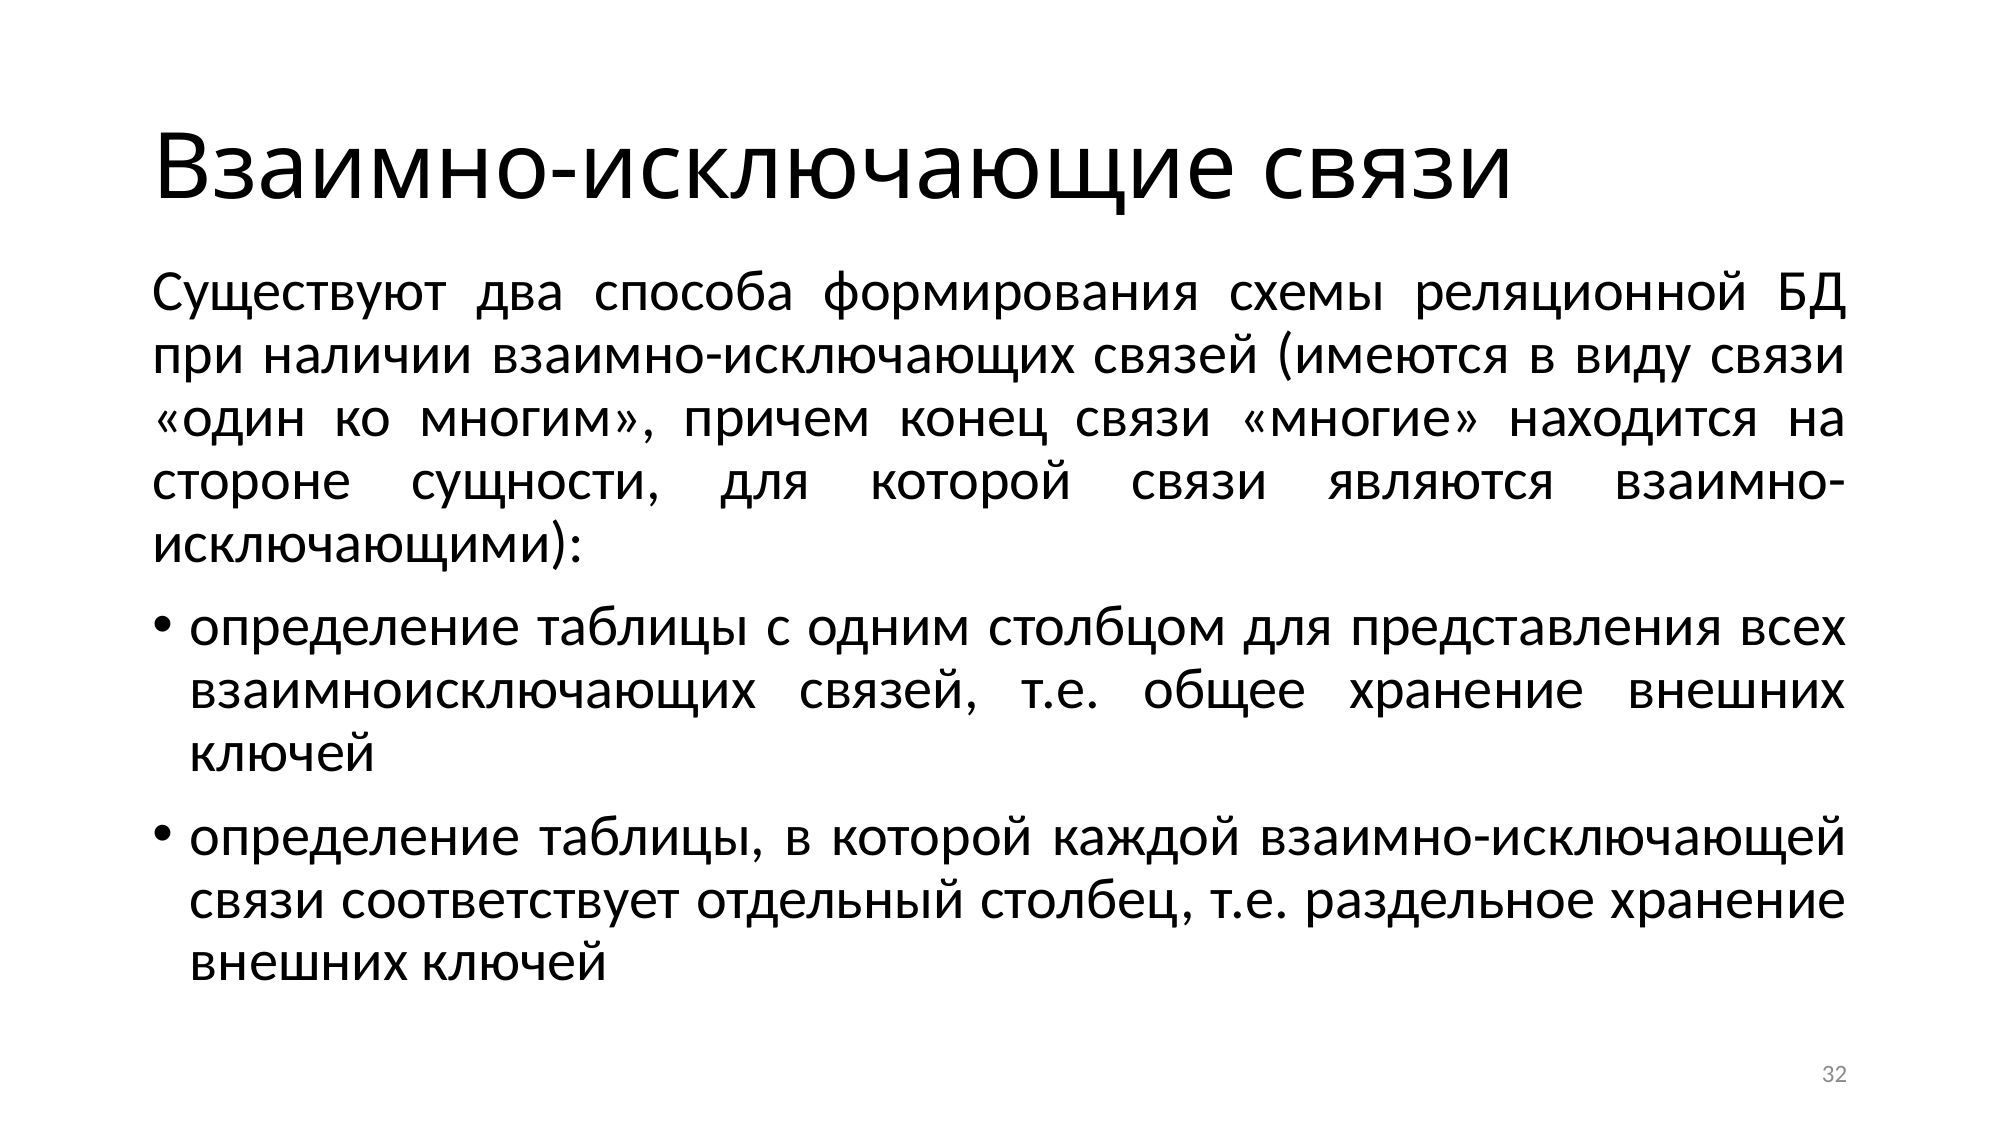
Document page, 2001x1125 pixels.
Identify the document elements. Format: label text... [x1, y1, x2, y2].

list Существуют два способа формирования схемы реляционной БД при наличии взаимно-исключающих связей (имеются в виду связи «один ко многим», причем конец связи «многие» находится на стороне сущности, для которой связи являются взаимно-исключающими): определение таблицы с одним столбцом для представления всех взаимноисключающих связей, т.е. общее хранение внешних ключей определение таблицы, в которой каждой взаимно-исключающей связи соответствует отдельный столбец, т.е. раздельное хранение внешних ключей [137, 253, 1863, 1014]
slide_number 32 [1412, 1042, 1863, 1103]
title Взаимно-исключающие связи [137, 59, 1863, 253]
